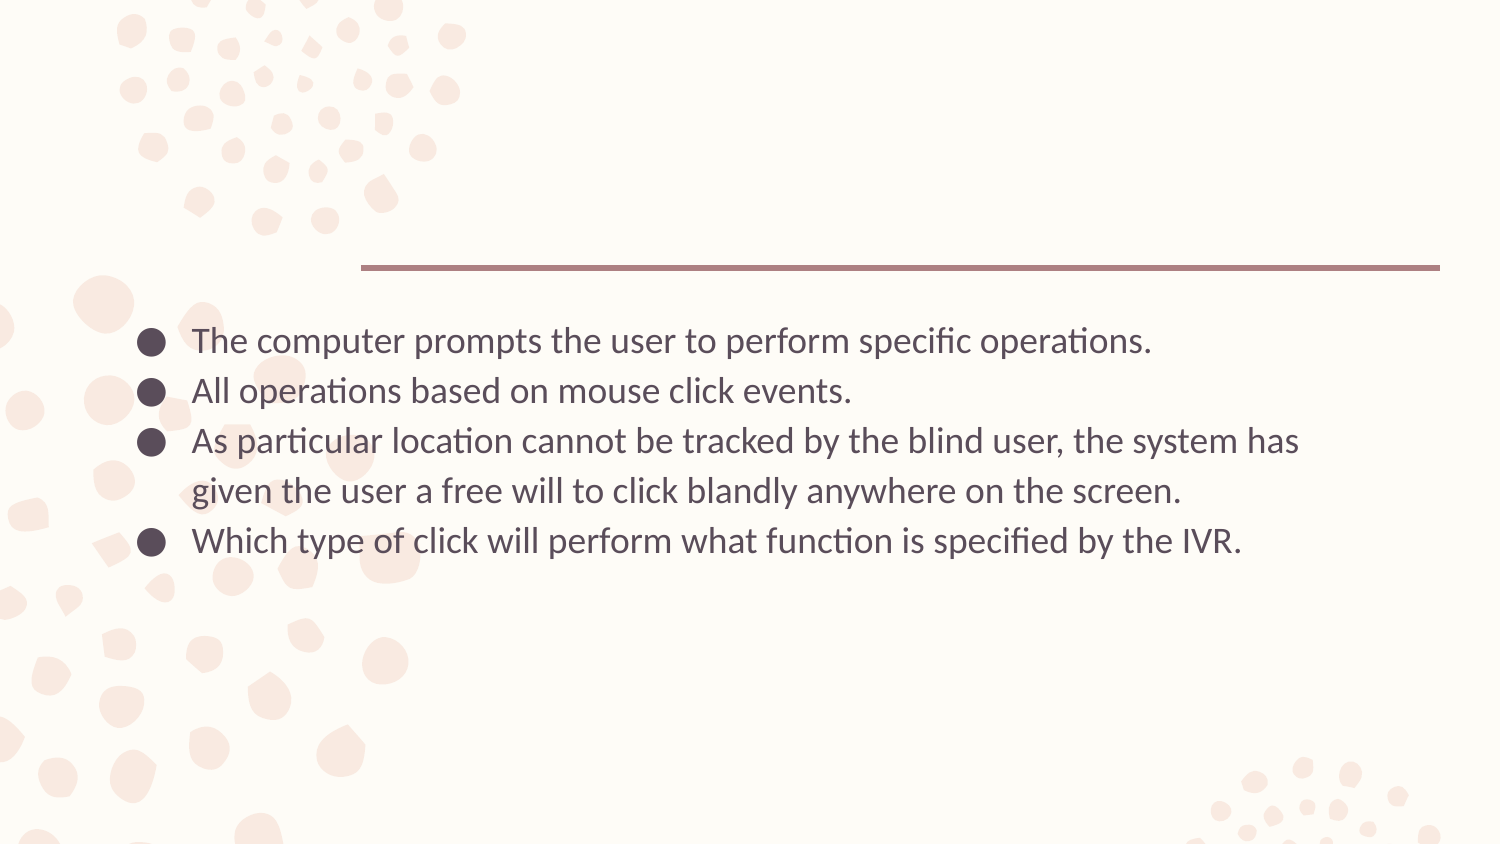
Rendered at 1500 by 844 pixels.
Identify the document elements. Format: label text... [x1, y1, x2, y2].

list The computer prompts the user to perform specific operations. All operations based on mouse click events. As particular location cannot be tracked by the blind user, the system has given the user a free will to click blandly anywhere on the screen. Which type of click will perform what function is specified by the IVR. [101, 296, 1399, 636]
